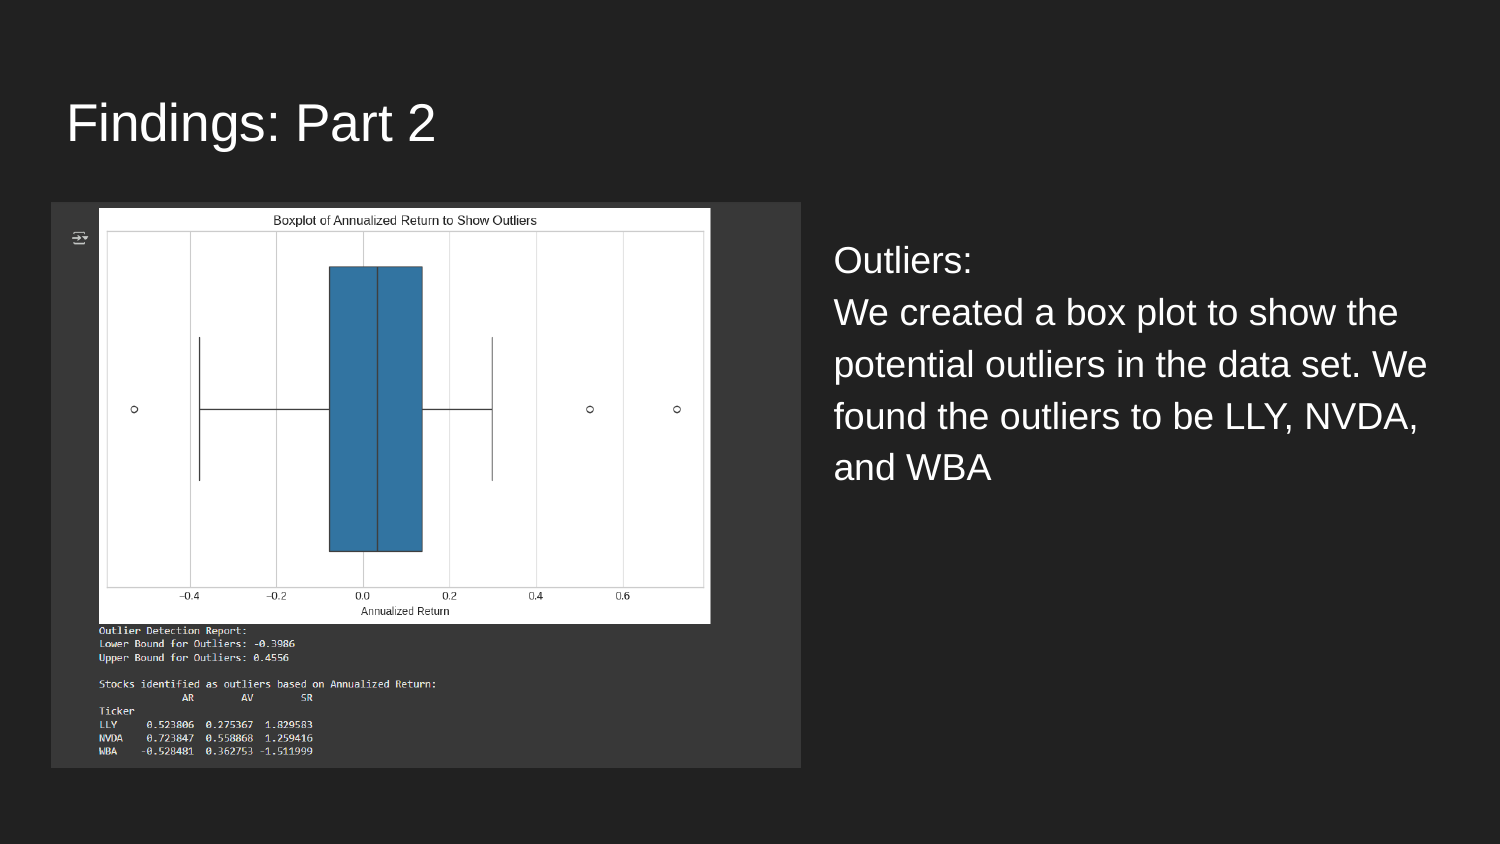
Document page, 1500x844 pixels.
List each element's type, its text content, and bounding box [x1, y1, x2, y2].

title Findings: Part 2 [51, 72, 1449, 167]
picture [50, 201, 802, 768]
list Outliers: We created a box plot to show the potential outliers in the data set. We found the outliers to be LLY, NVDA, and WBA [818, 214, 1495, 780]
